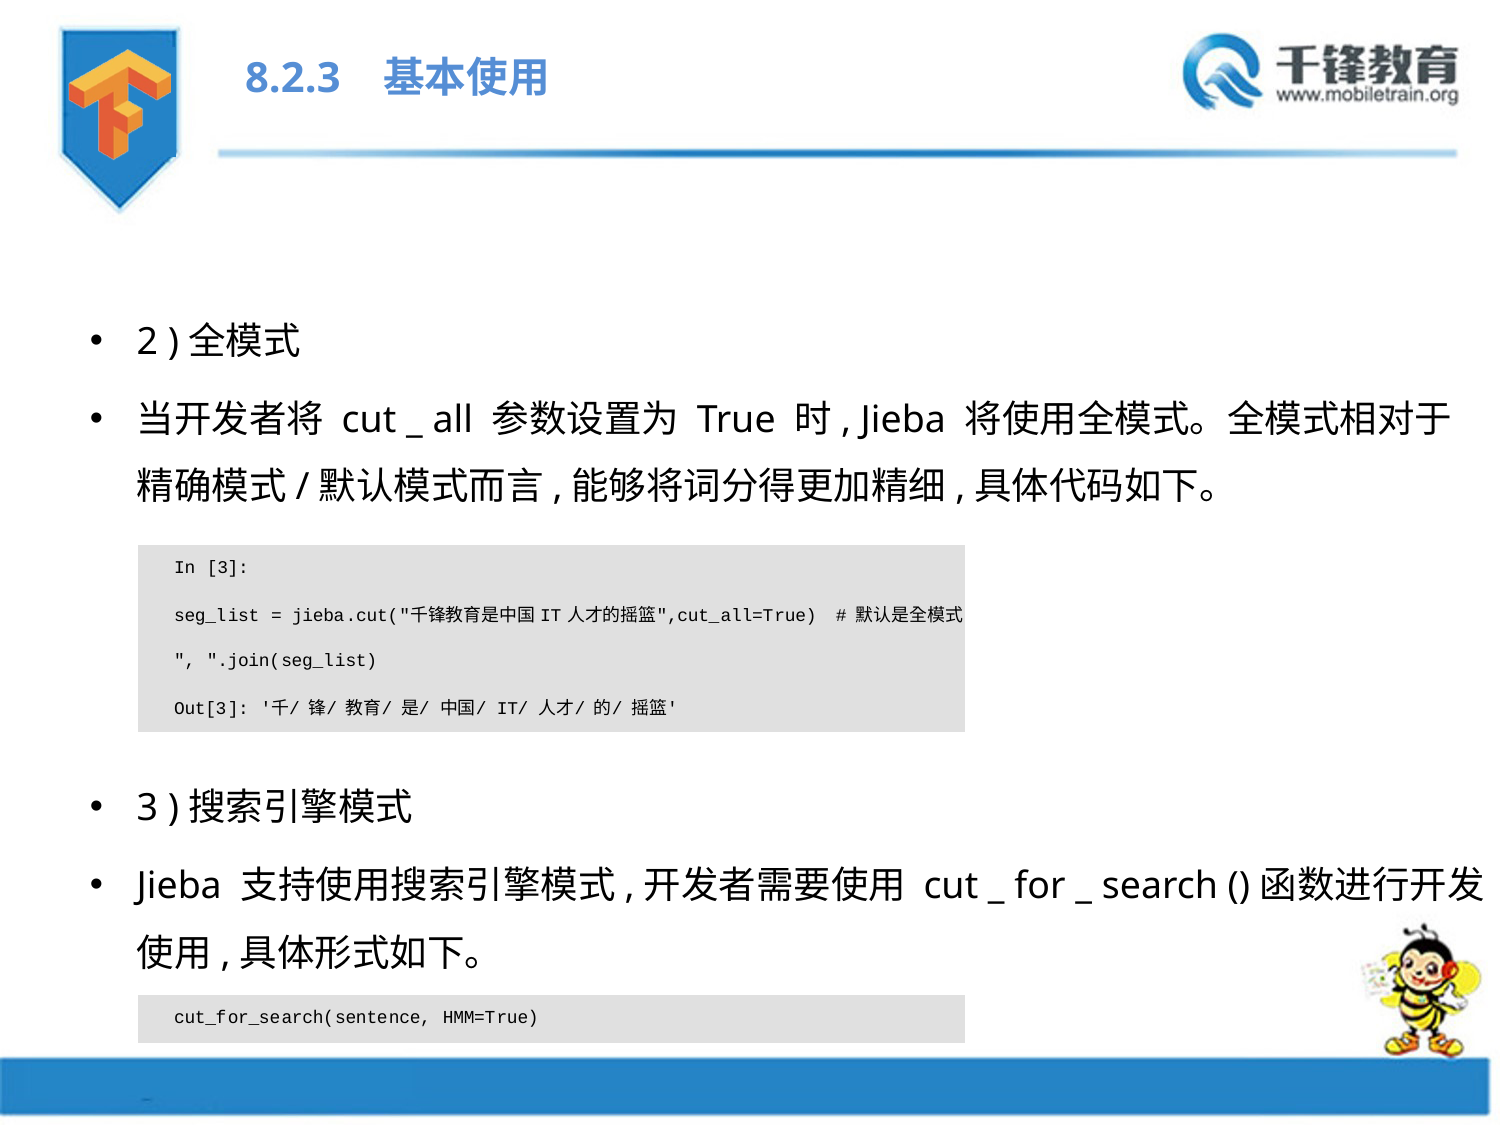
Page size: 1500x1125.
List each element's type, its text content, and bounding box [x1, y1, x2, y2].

text_box 2 )全模式 当开发者将 cut _ all 参数设置为 True 时, Jieba 将使用全模式。全模式相对于精确模式/默认模式而言,能够将词分得更加精细,具体代码如下。 [0, 286, 1500, 515]
picture [0, 981, 1500, 1125]
picture [0, 515, 1500, 753]
text_box 8.2.3 基本使用 [230, 29, 1069, 122]
text_box 3 )搜索引擎模式 Jieba 支持使用搜索引擎模式,开发者需要使用 cut _ for _ search ()函数进行开发使用,具体形式如下。 [0, 753, 1500, 981]
picture [0, 0, 1500, 286]
